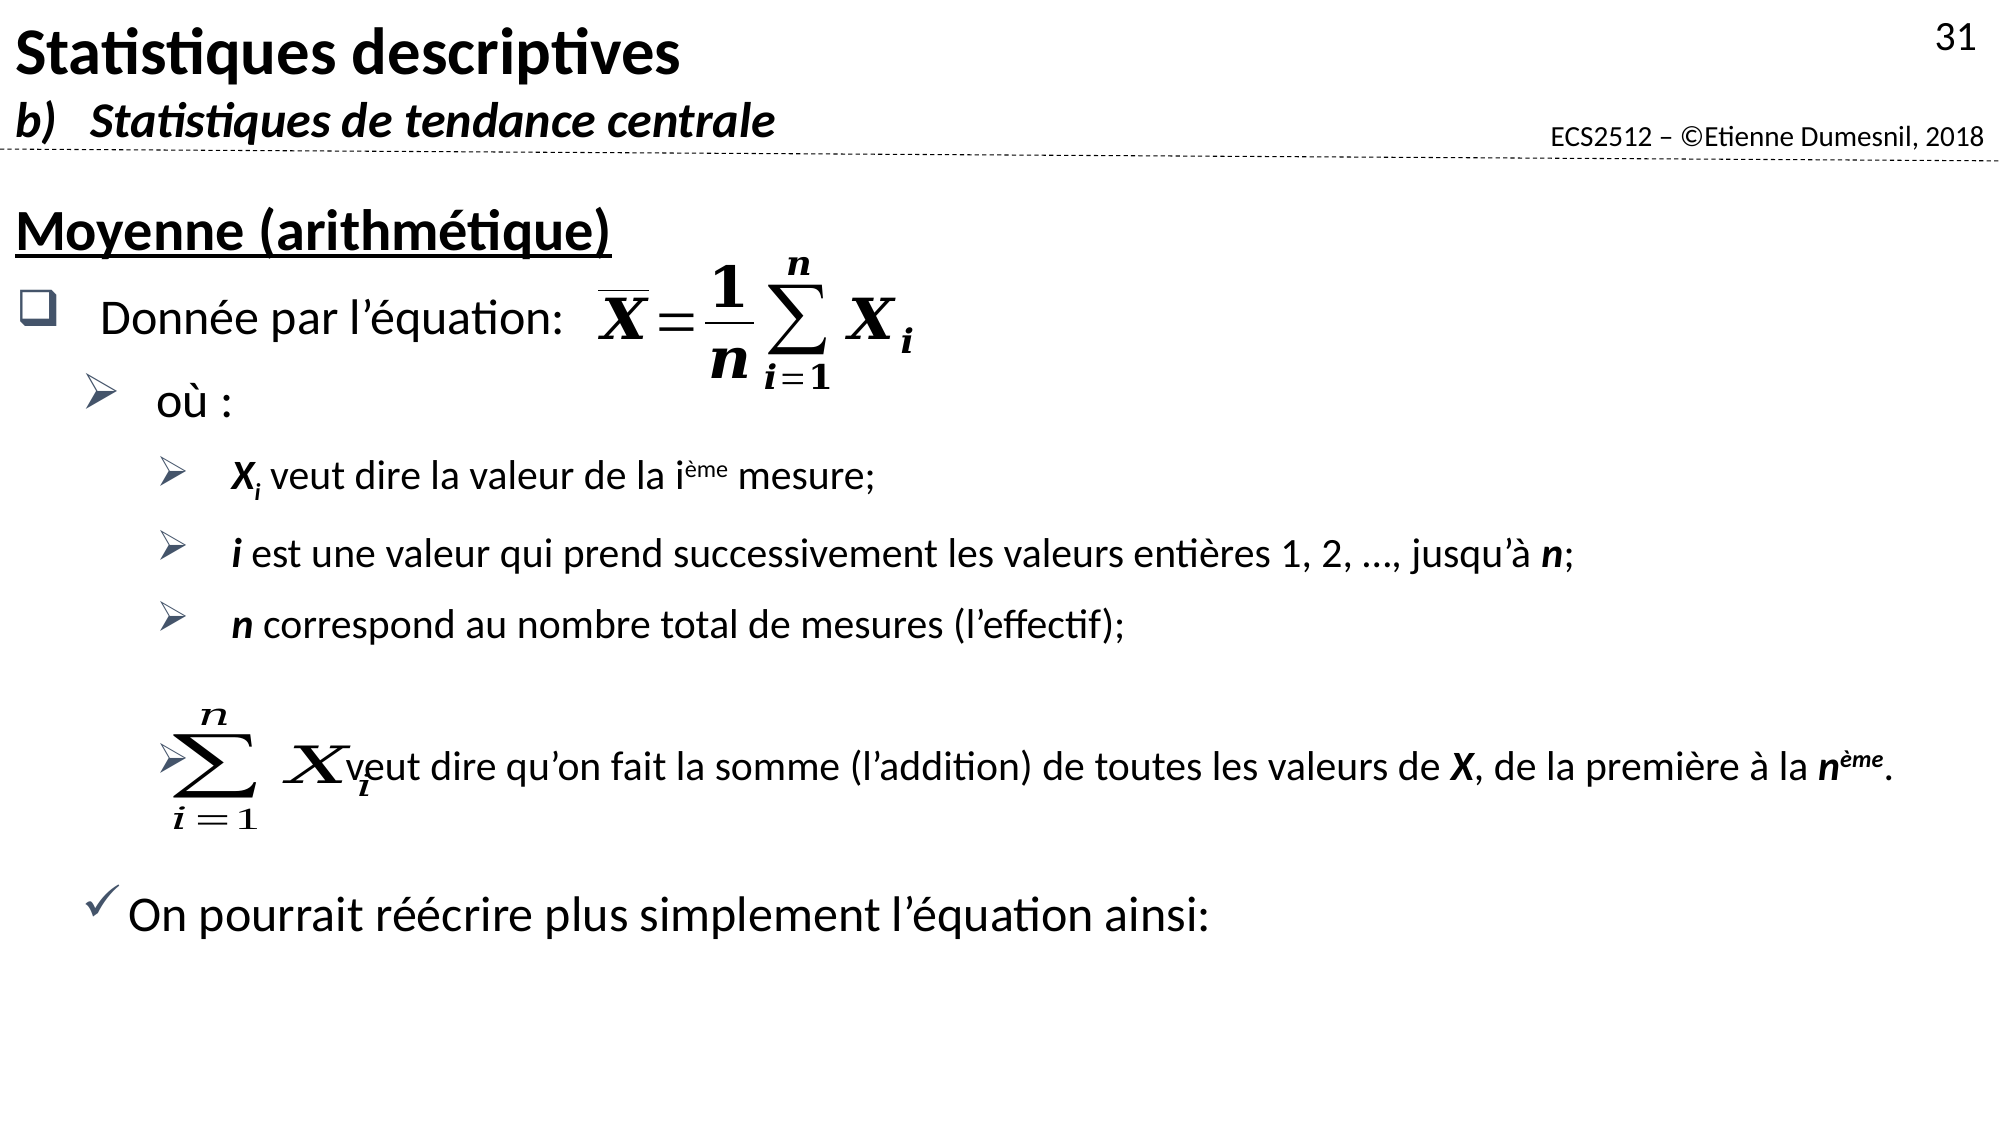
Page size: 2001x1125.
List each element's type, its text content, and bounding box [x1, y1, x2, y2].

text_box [0, 148, 2000, 161]
slide_number 31 [1899, 0, 1993, 67]
text_box Statistiques descriptives Statistiques de tendance centrale [0, 0, 2000, 148]
